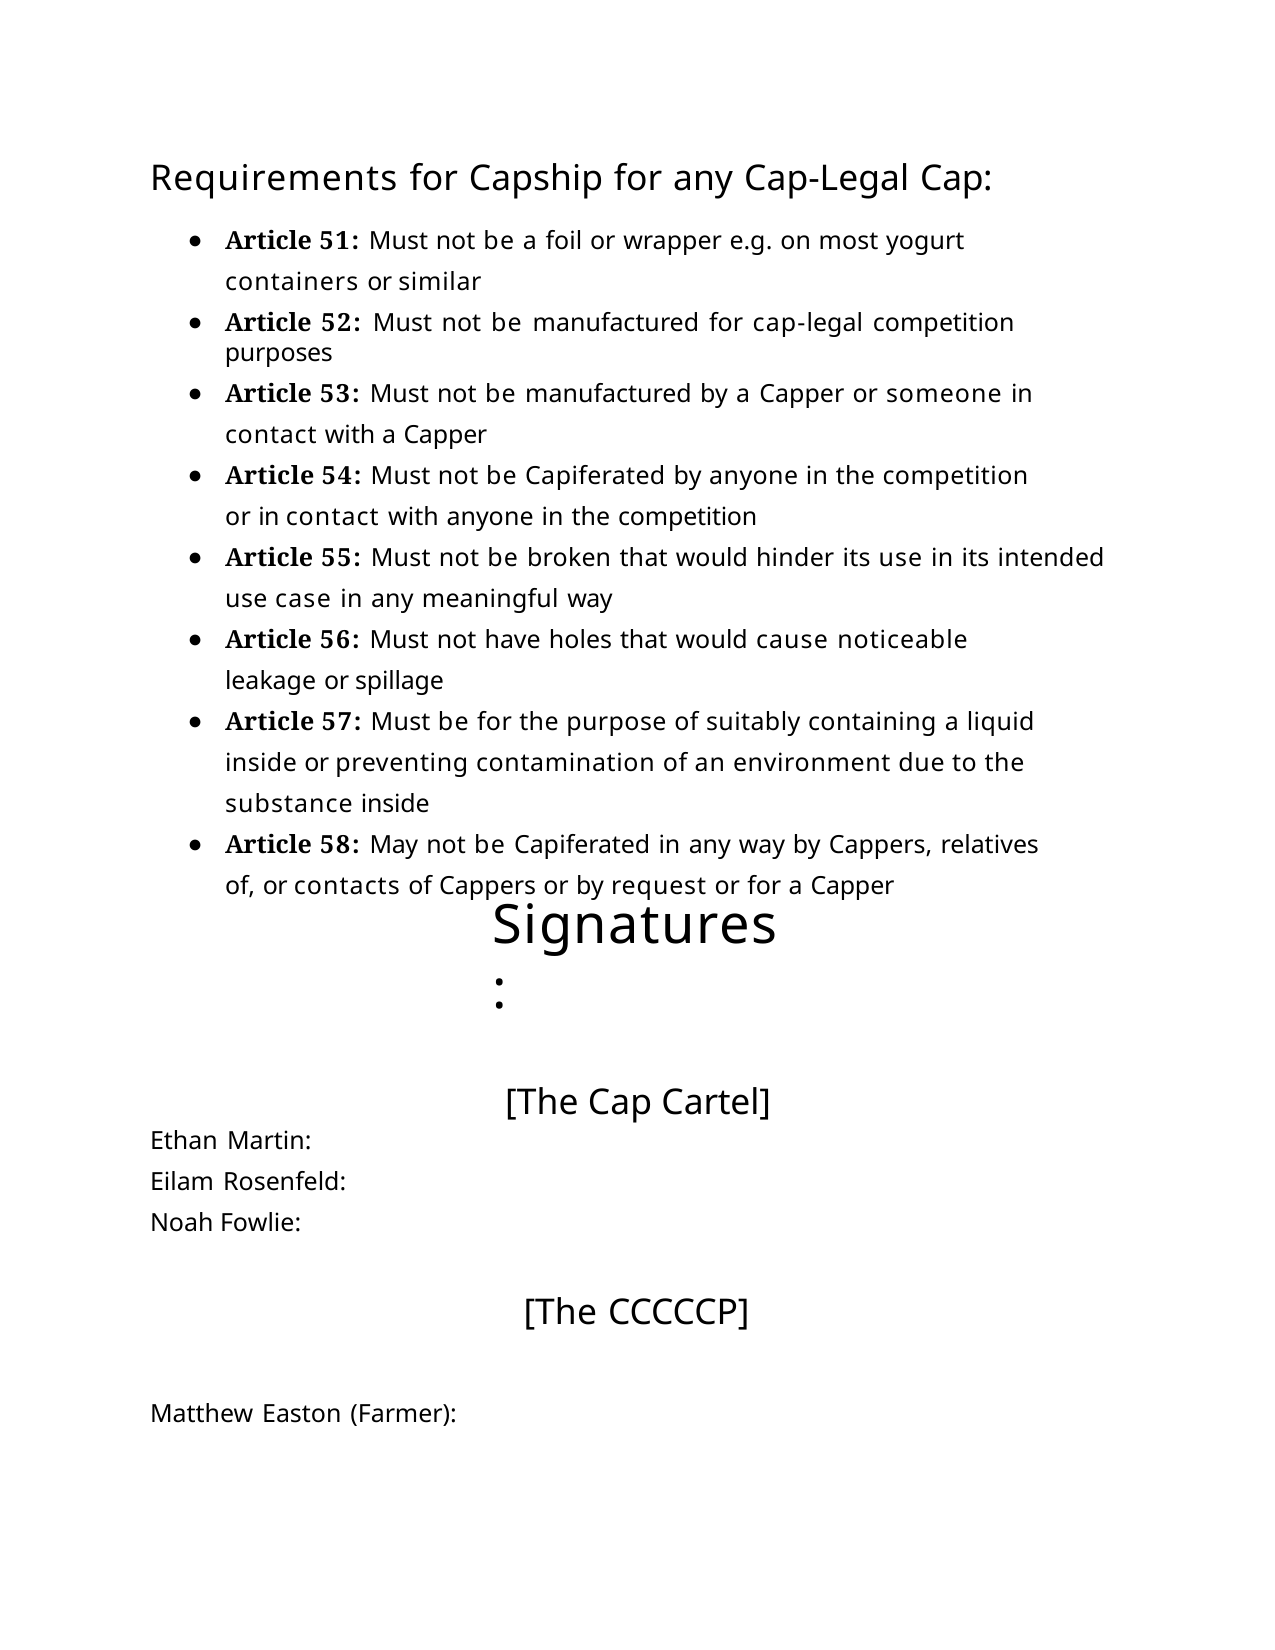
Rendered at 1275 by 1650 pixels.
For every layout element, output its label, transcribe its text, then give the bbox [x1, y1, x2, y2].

text_box Requirements for Capship for any Cap-Legal Cap: Article 51: Must not be a foil or wrapper e.g. on most yogurt containers or similar Article 52: Must not be manufactured for cap-legal competition purposes Article 53: Must not be manufactured by a Capper or someone in contact with a Capper Article 54: Must not be Capiferated by anyone in the competition or in contact with anyone in the competition Article 55: Must not be broken that would hinder its use in its intended use case in any meaningful way Article 56: Must not have holes that would cause noticeable leakage or spillage Article 57: Must be for the purpose of suitably containing a liquid inside or preventing contamination of an environment due to the substance inside Article 58: May not be Capiferated in any way by Cappers, relatives of, or contacts of Cappers or by request or for a Capper [147, 153, 1107, 900]
text_box Signatures: [The Cap Cartel] [490, 887, 785, 1111]
text_box Ethan Martin: Eilam Rosenfeld: Noah Fowlie: [The CCCCCP] Matthew Easton (Farmer): [147, 1111, 892, 1457]
